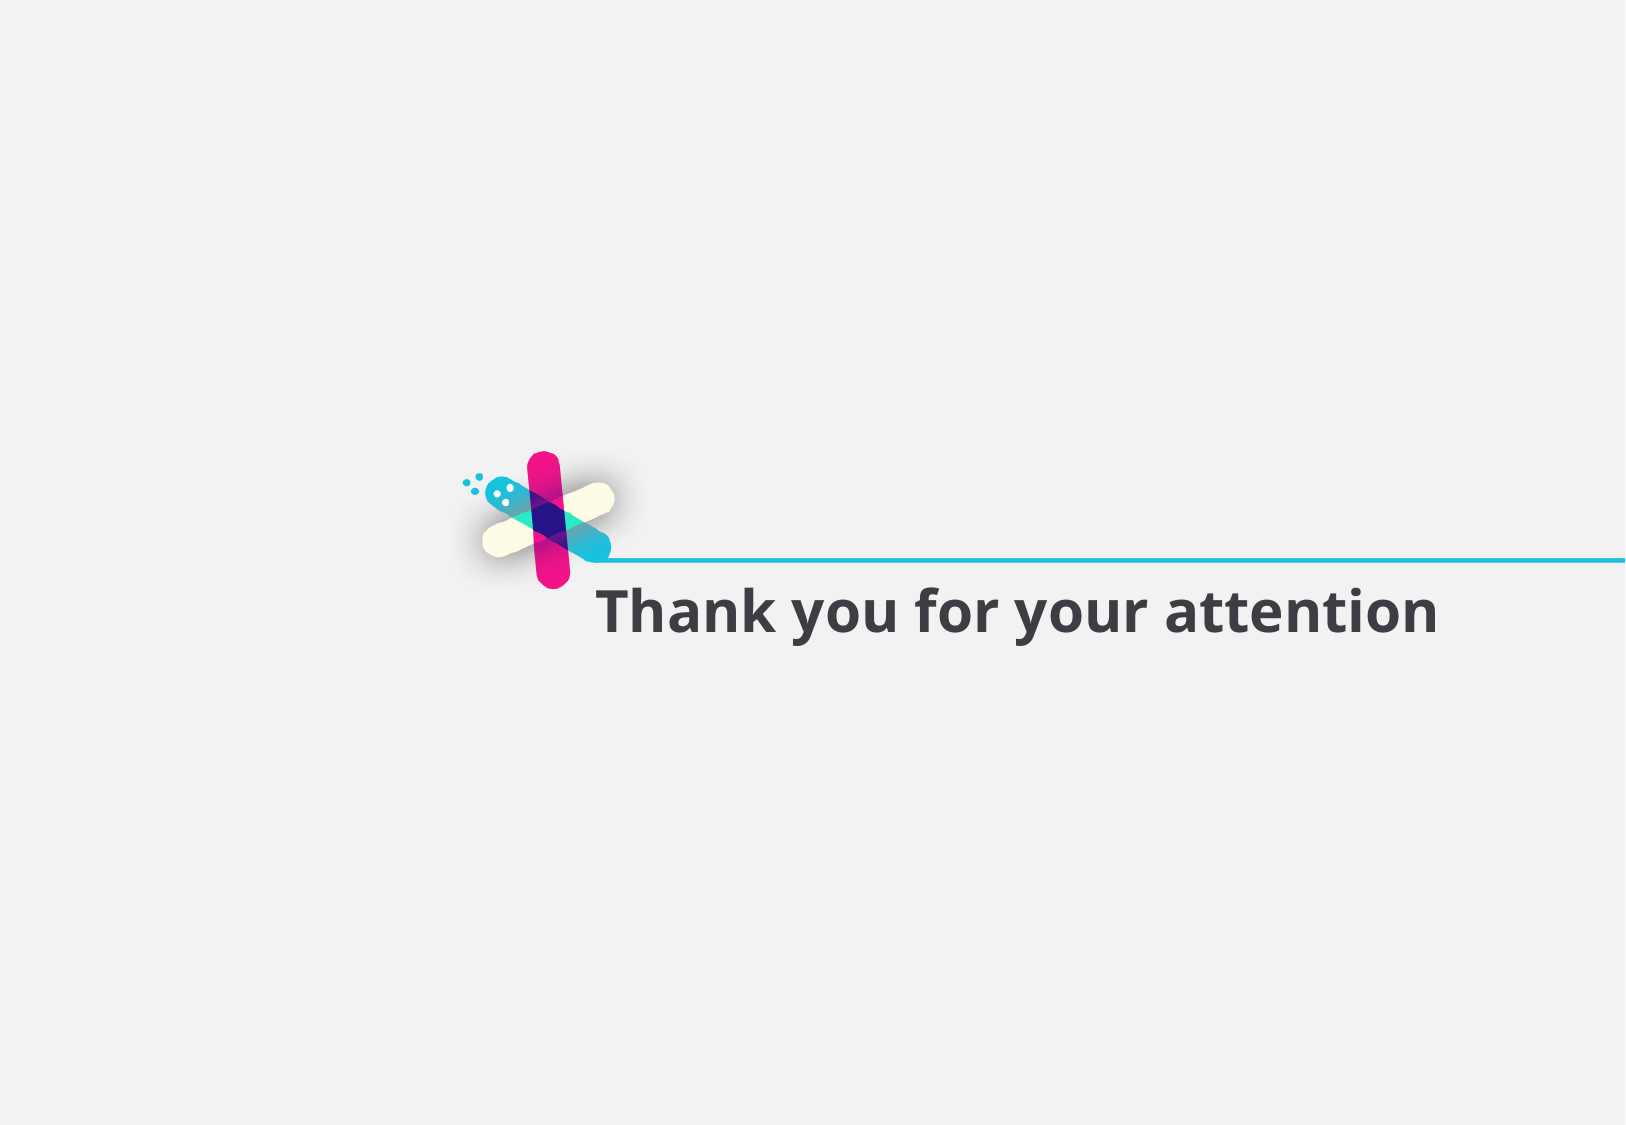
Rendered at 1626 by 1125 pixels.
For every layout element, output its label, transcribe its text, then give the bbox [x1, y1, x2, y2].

text_box Thank you for your attention [575, 566, 1461, 613]
picture [0, 0, 1626, 1125]
